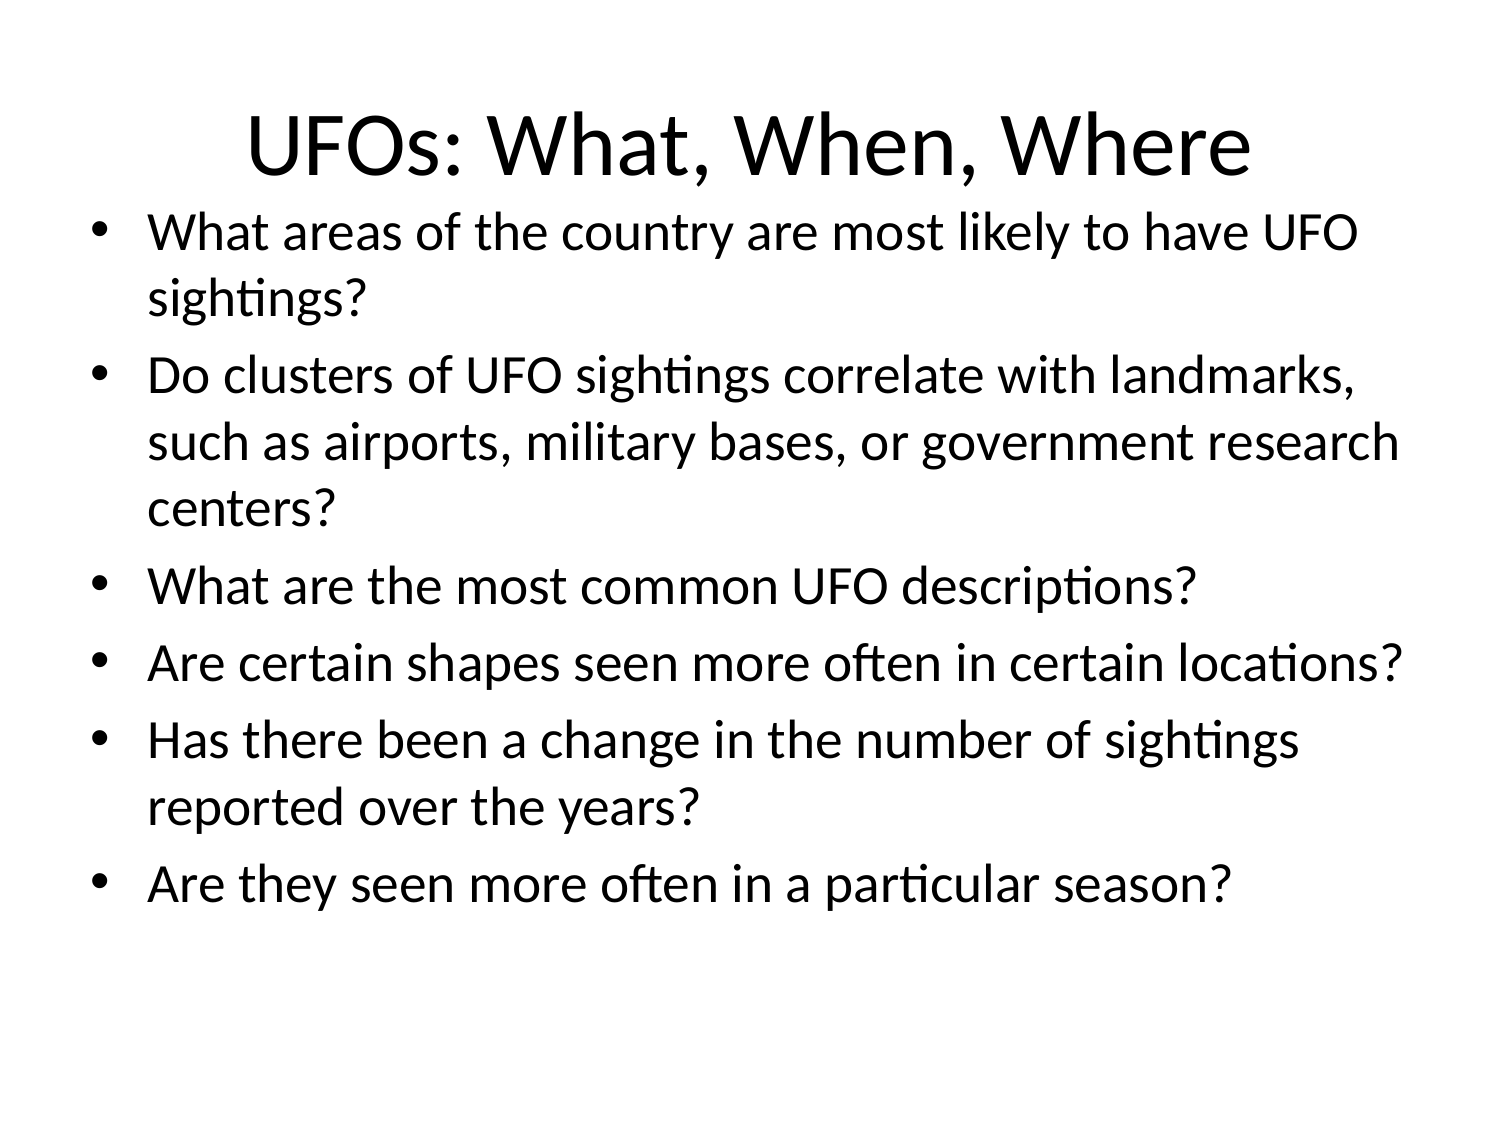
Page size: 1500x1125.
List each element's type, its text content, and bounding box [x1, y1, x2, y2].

title UFOs: What, When, Where [75, 45, 1425, 187]
list What areas of the country are most likely to have UFO sightings? Do clusters of UFO sightings correlate with landmarks, such as airports, military bases, or government research centers? What are the most common UFO descriptions? Are certain shapes seen more often in certain locations? Has there been a change in the number of sightings reported over the years? Are they seen more often in a particular season? [75, 187, 1425, 960]
